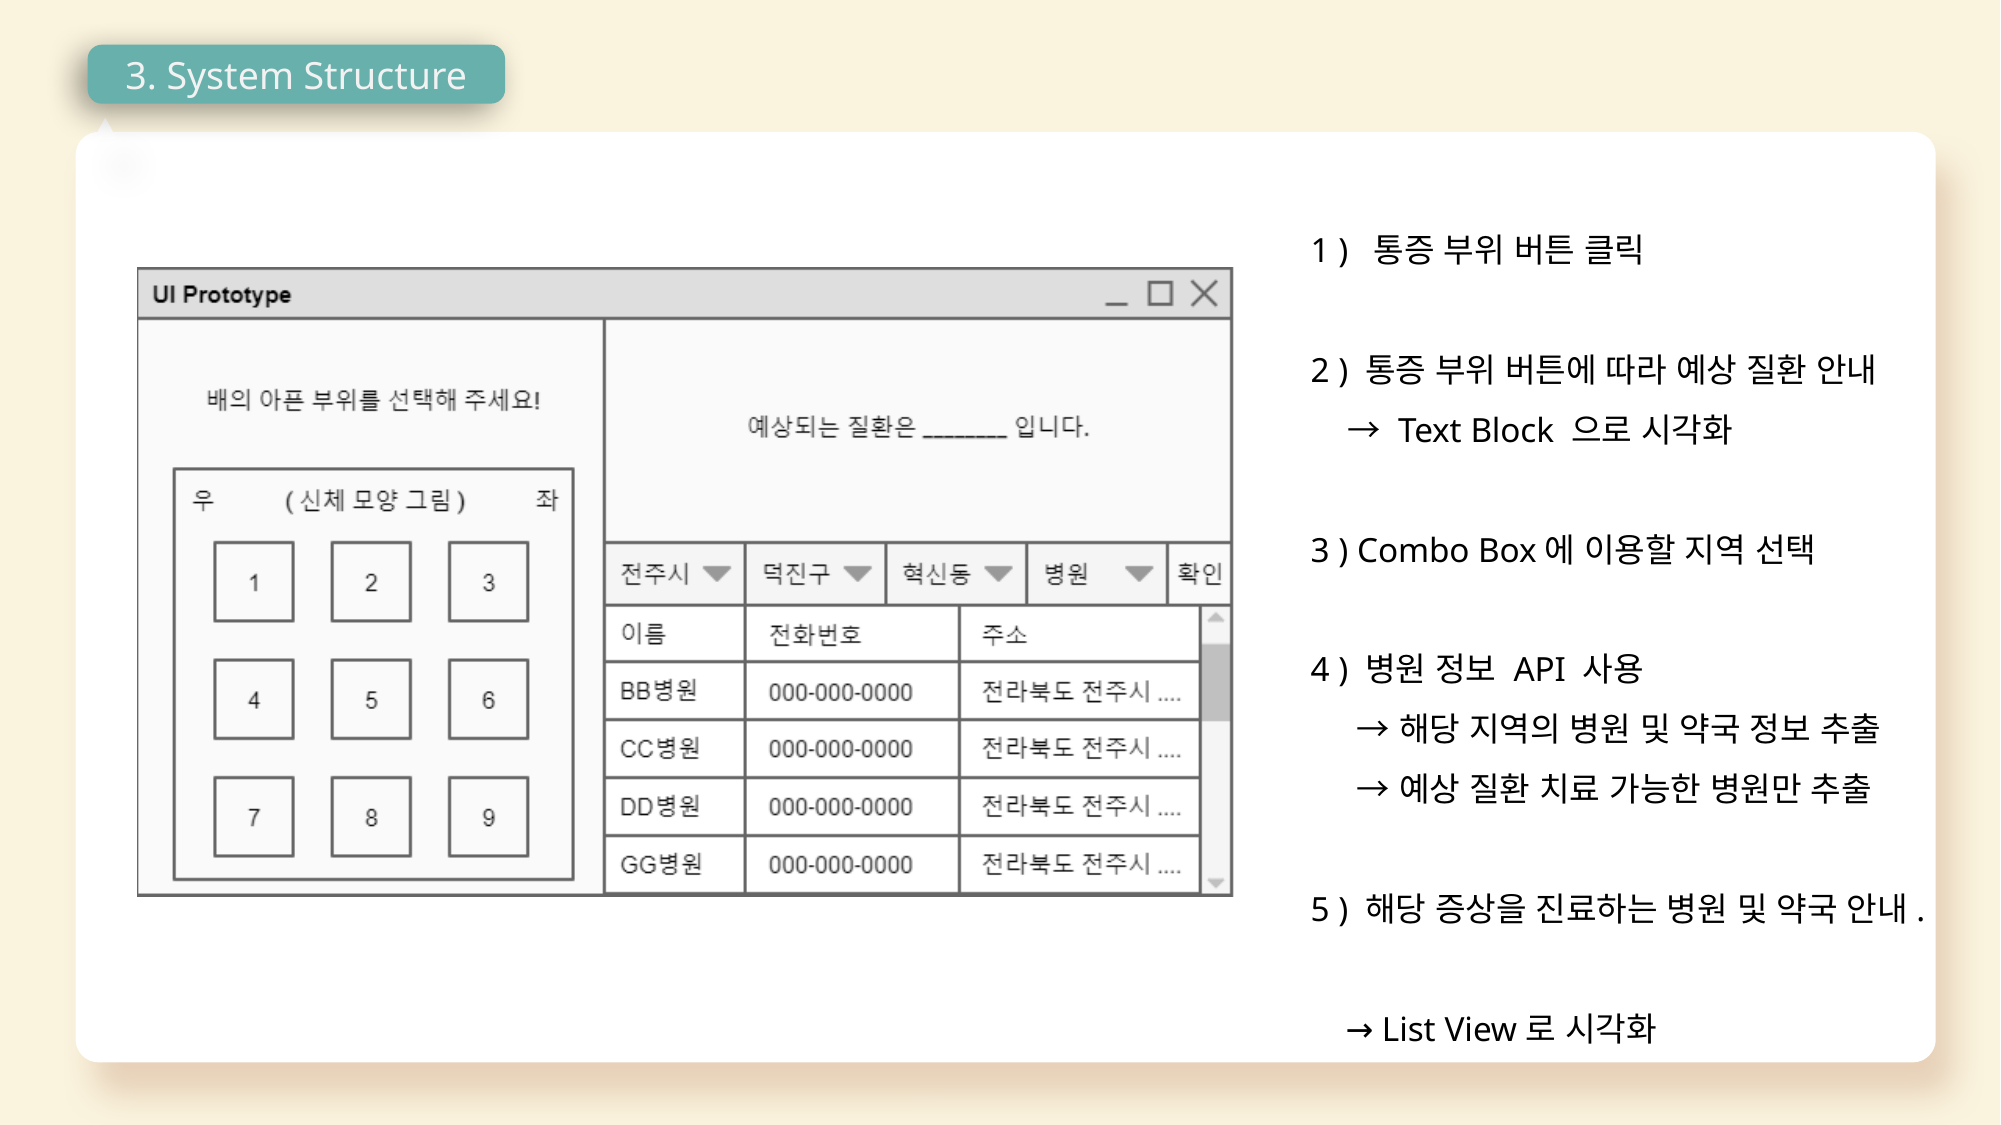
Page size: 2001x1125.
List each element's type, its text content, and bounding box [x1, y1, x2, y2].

picture [137, 267, 1235, 897]
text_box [75, 117, 1936, 1063]
text_box 3. System Structure [86, 43, 507, 105]
